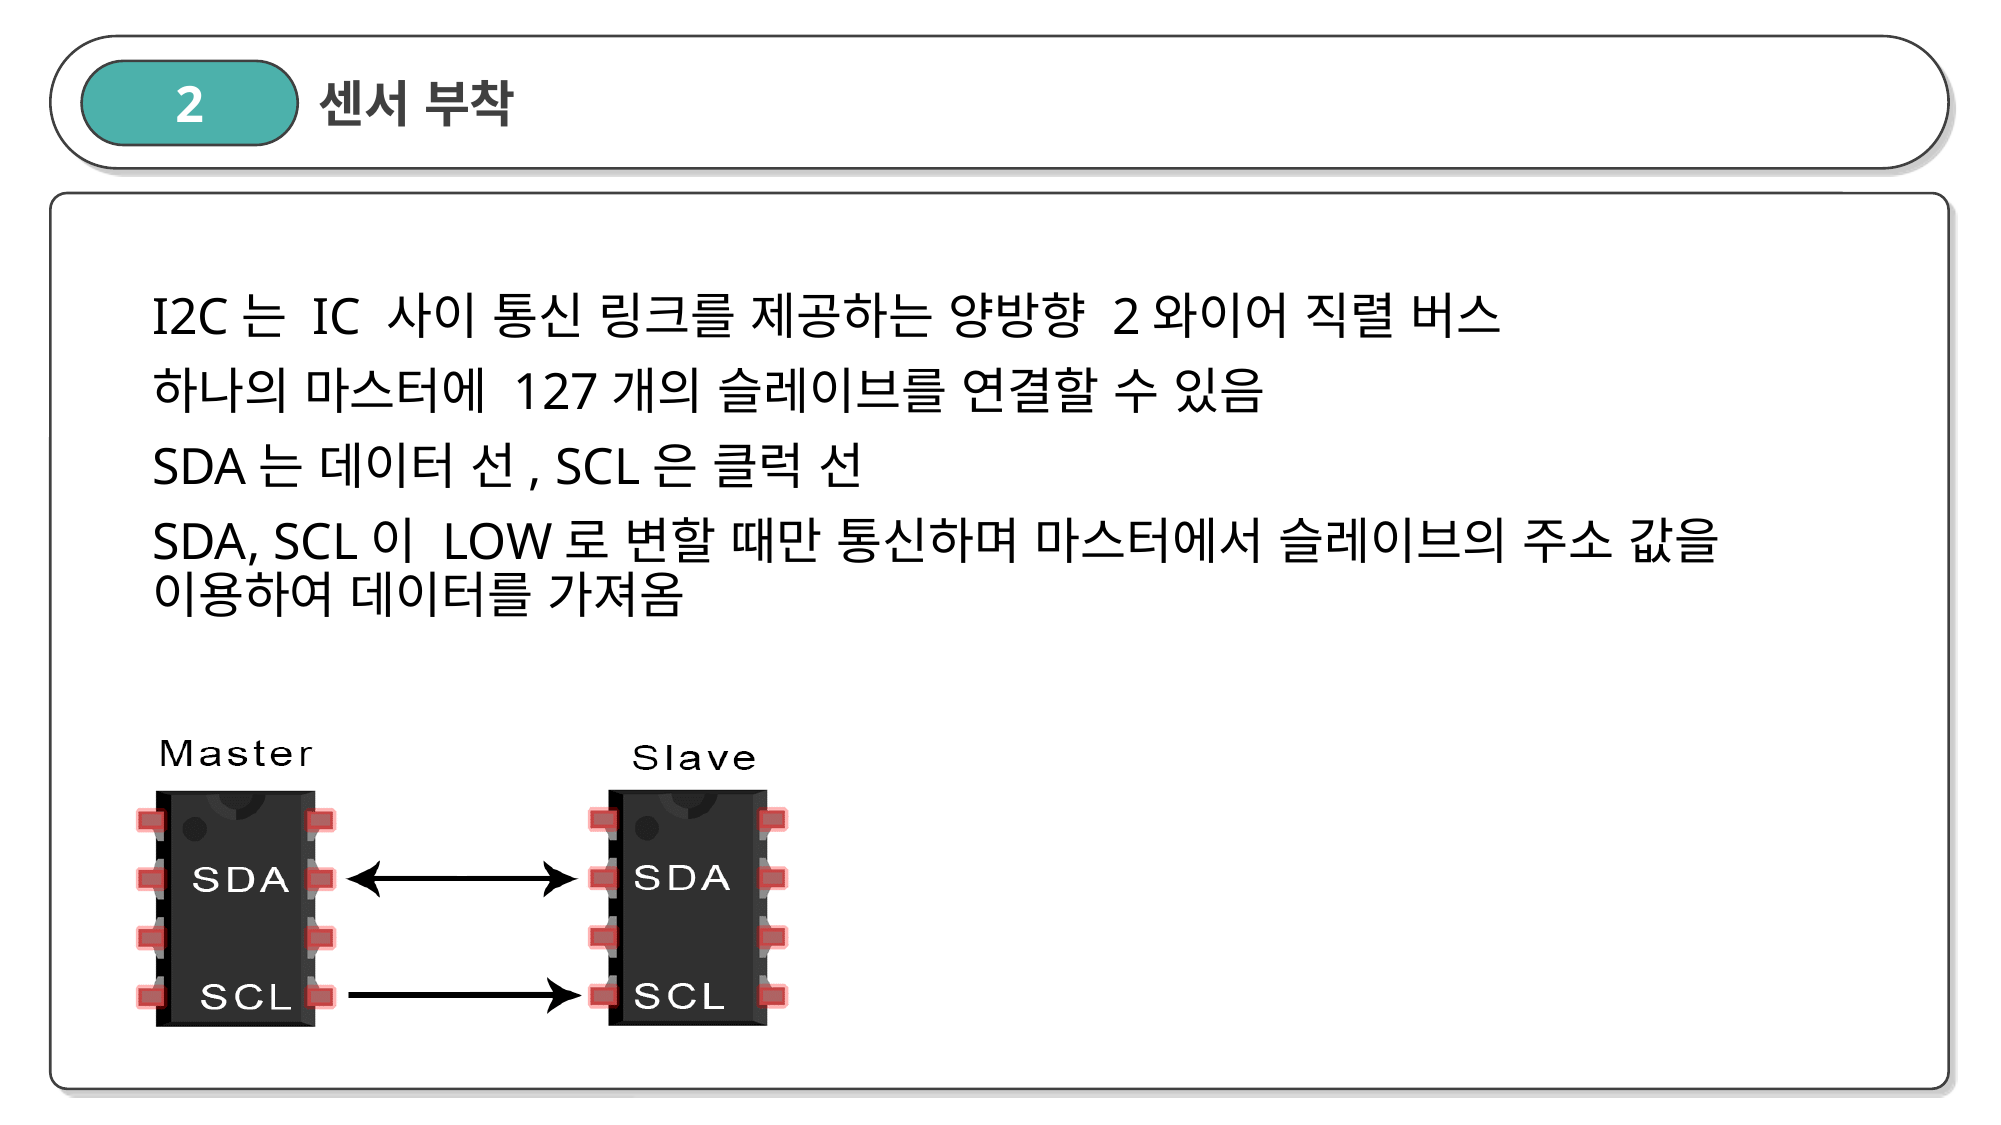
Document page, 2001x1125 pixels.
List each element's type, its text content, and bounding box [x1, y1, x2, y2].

text_box [49, 191, 1950, 1090]
text_box 2 [80, 59, 299, 147]
text_box 센서 부착 [49, 34, 1950, 170]
picture [99, 711, 821, 1065]
list I2C는 IC 사이 통신 링크를 제공하는 양방향 2와이어 직렬 버스 하나의 마스터에 127개의 슬레이브를 연결할 수 있음 SDA는 데이터 선, SCL은 클럭 선 SDA, SCL이 LOW로 변할 때만 통신하며 마스터에서 슬레이브의 주소 값을 이용하여 데이터를 가져옴 [137, 284, 1862, 998]
